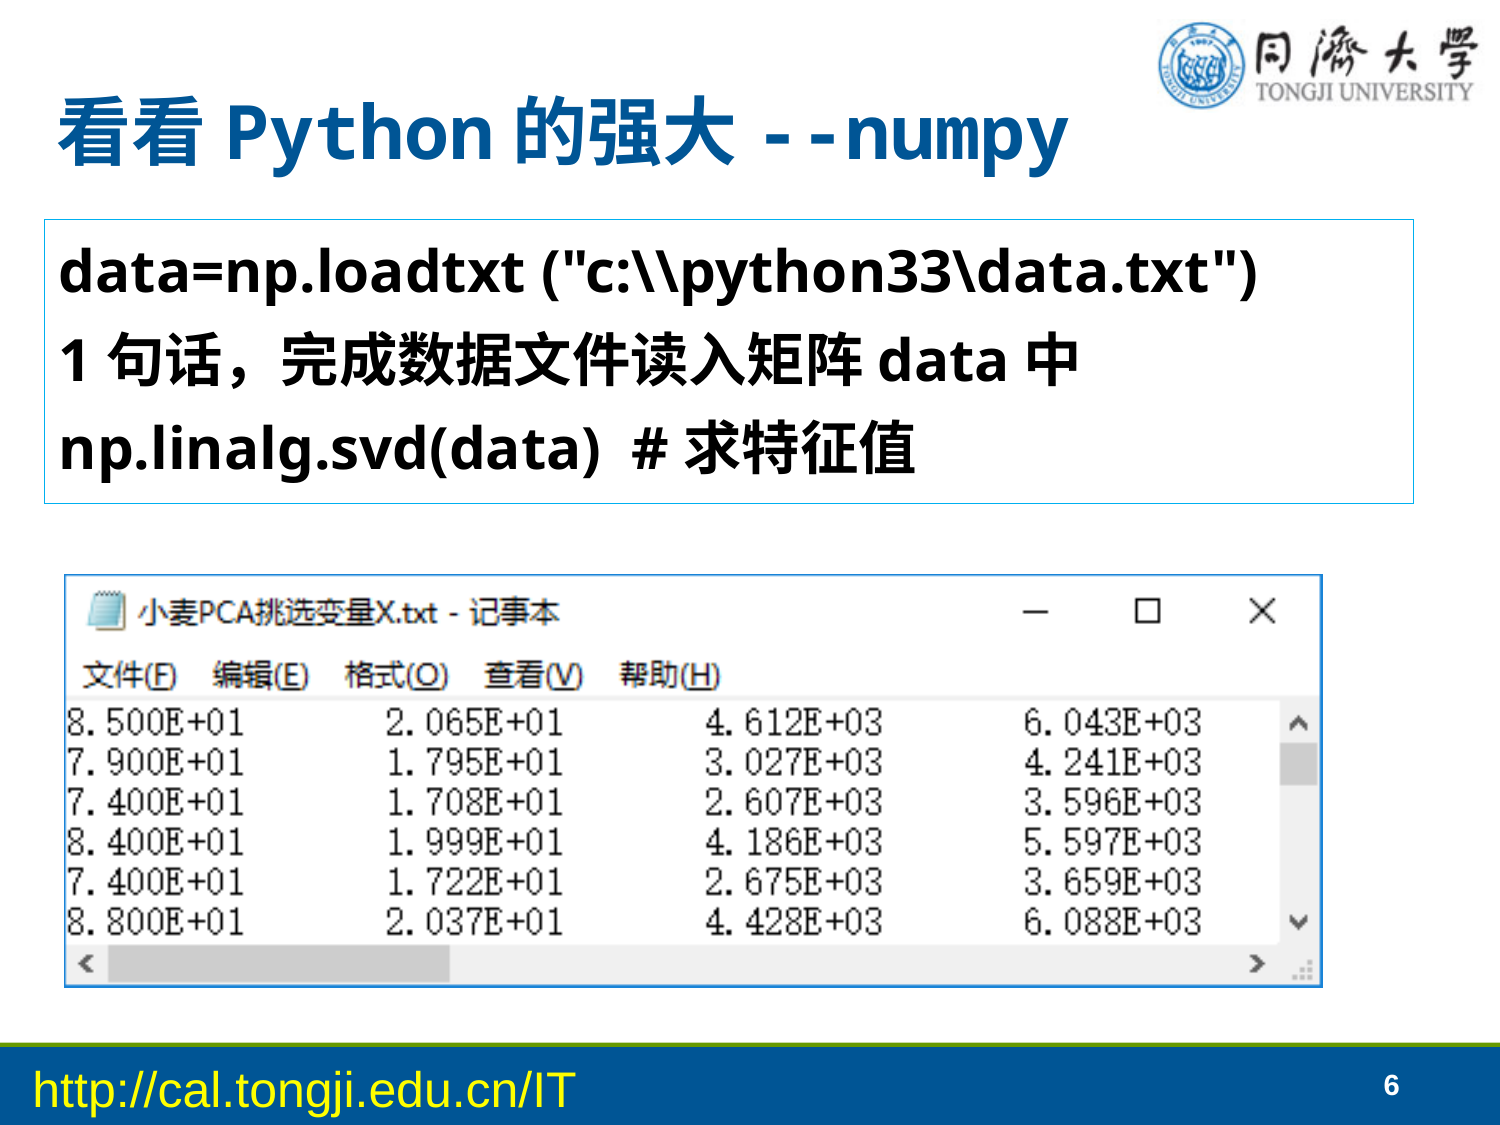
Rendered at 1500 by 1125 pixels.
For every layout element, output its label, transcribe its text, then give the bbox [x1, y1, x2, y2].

picture [1145, 19, 1495, 113]
list data=np.loadtxt ("c:\\python33\data.txt") 1句话，完成数据文件读入矩阵data中 np.linalg.svd(data) #求特征值 [44, 219, 1414, 504]
title 看看Python的强大--numpy [41, 54, 1392, 185]
picture [64, 573, 1323, 988]
